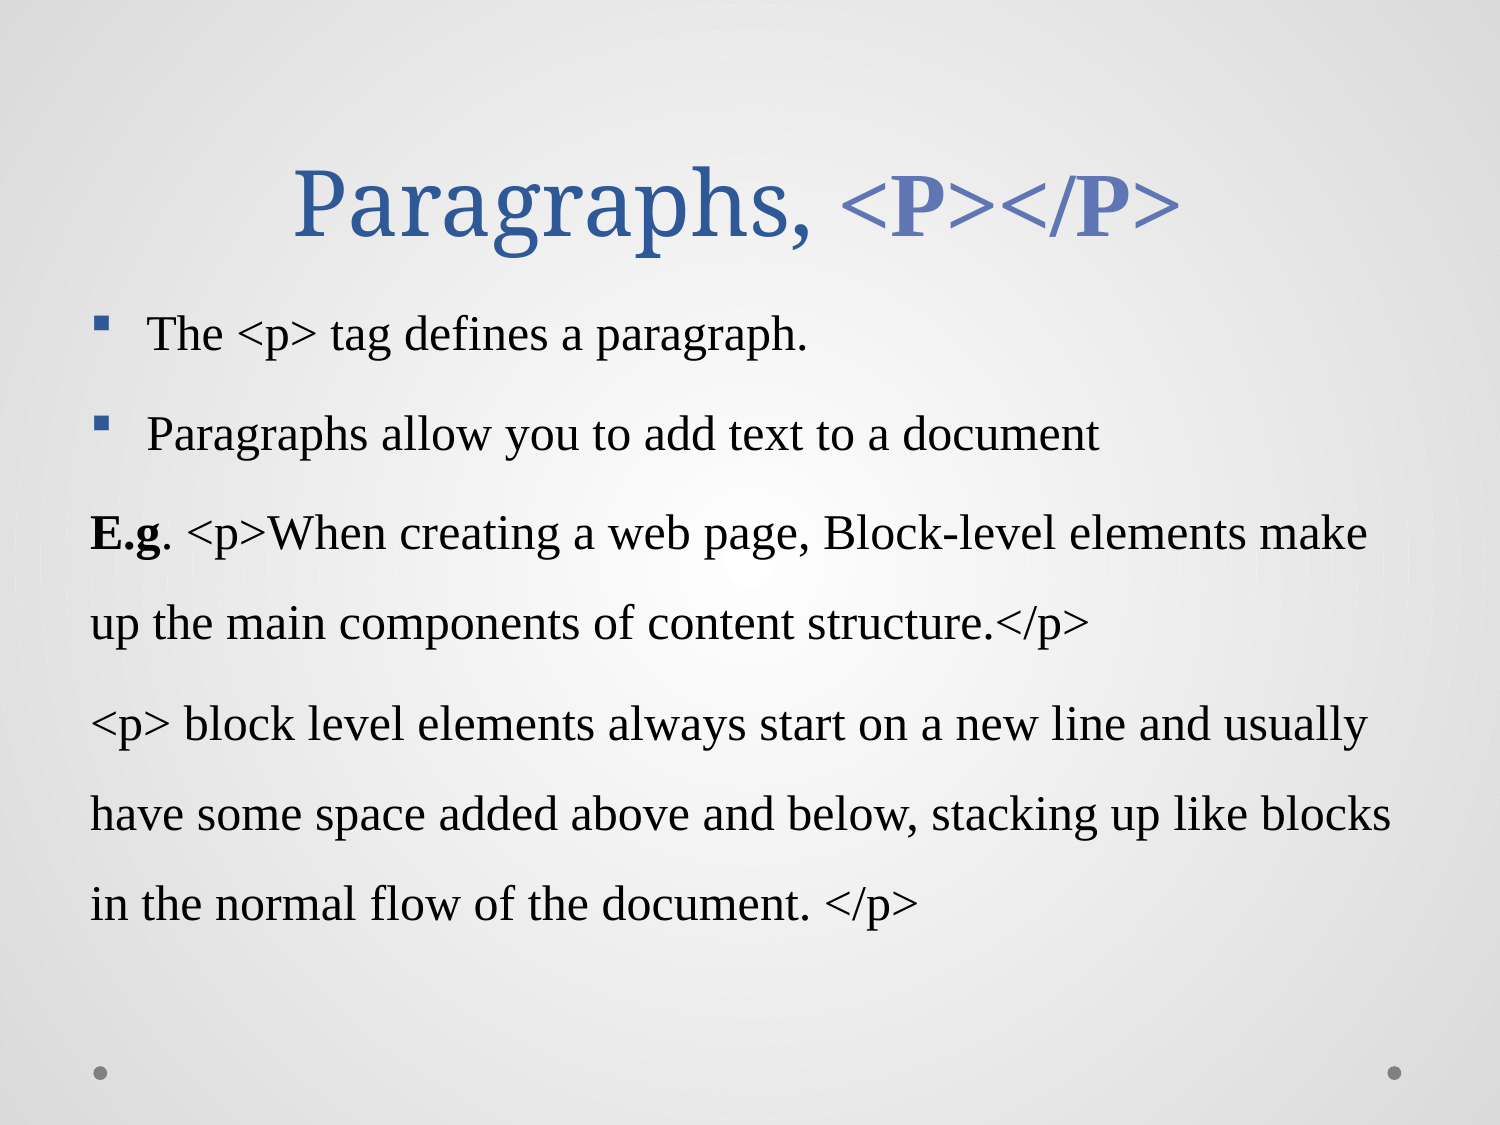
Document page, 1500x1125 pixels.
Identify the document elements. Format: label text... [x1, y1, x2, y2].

title Paragraphs, <P></P> [75, 0, 1425, 262]
list The <p> tag defines a paragraph. Paragraphs allow you to add text to a document E.g. <p>When creating a web page, Block-level elements make up the main components of content structure.</p> <p> block level elements always start on a new line and usually have some space added above and below, stacking up like blocks in the normal flow of the document. </p> [75, 262, 1425, 1005]
